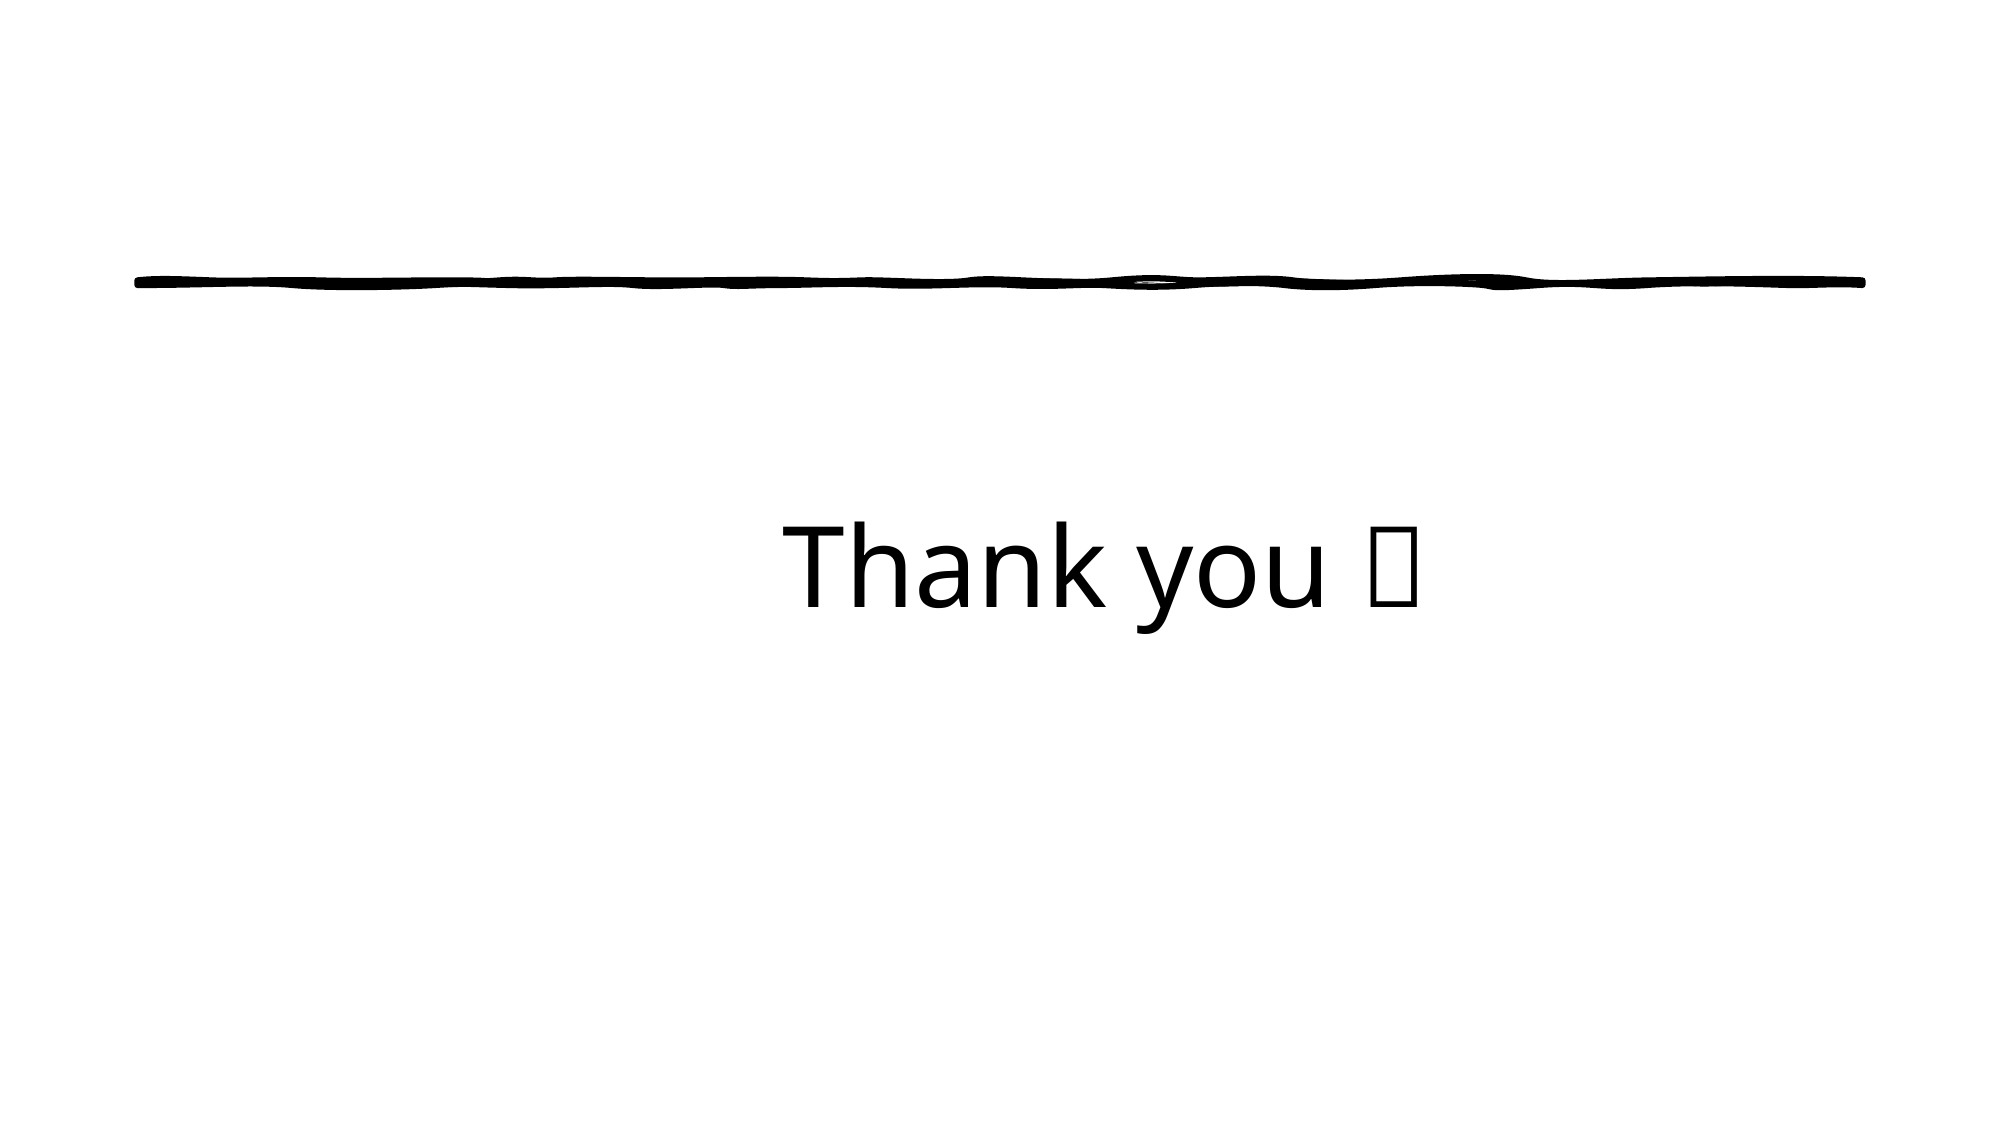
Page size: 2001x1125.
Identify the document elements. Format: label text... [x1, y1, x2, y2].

title Thank you  [767, 453, 2000, 672]
